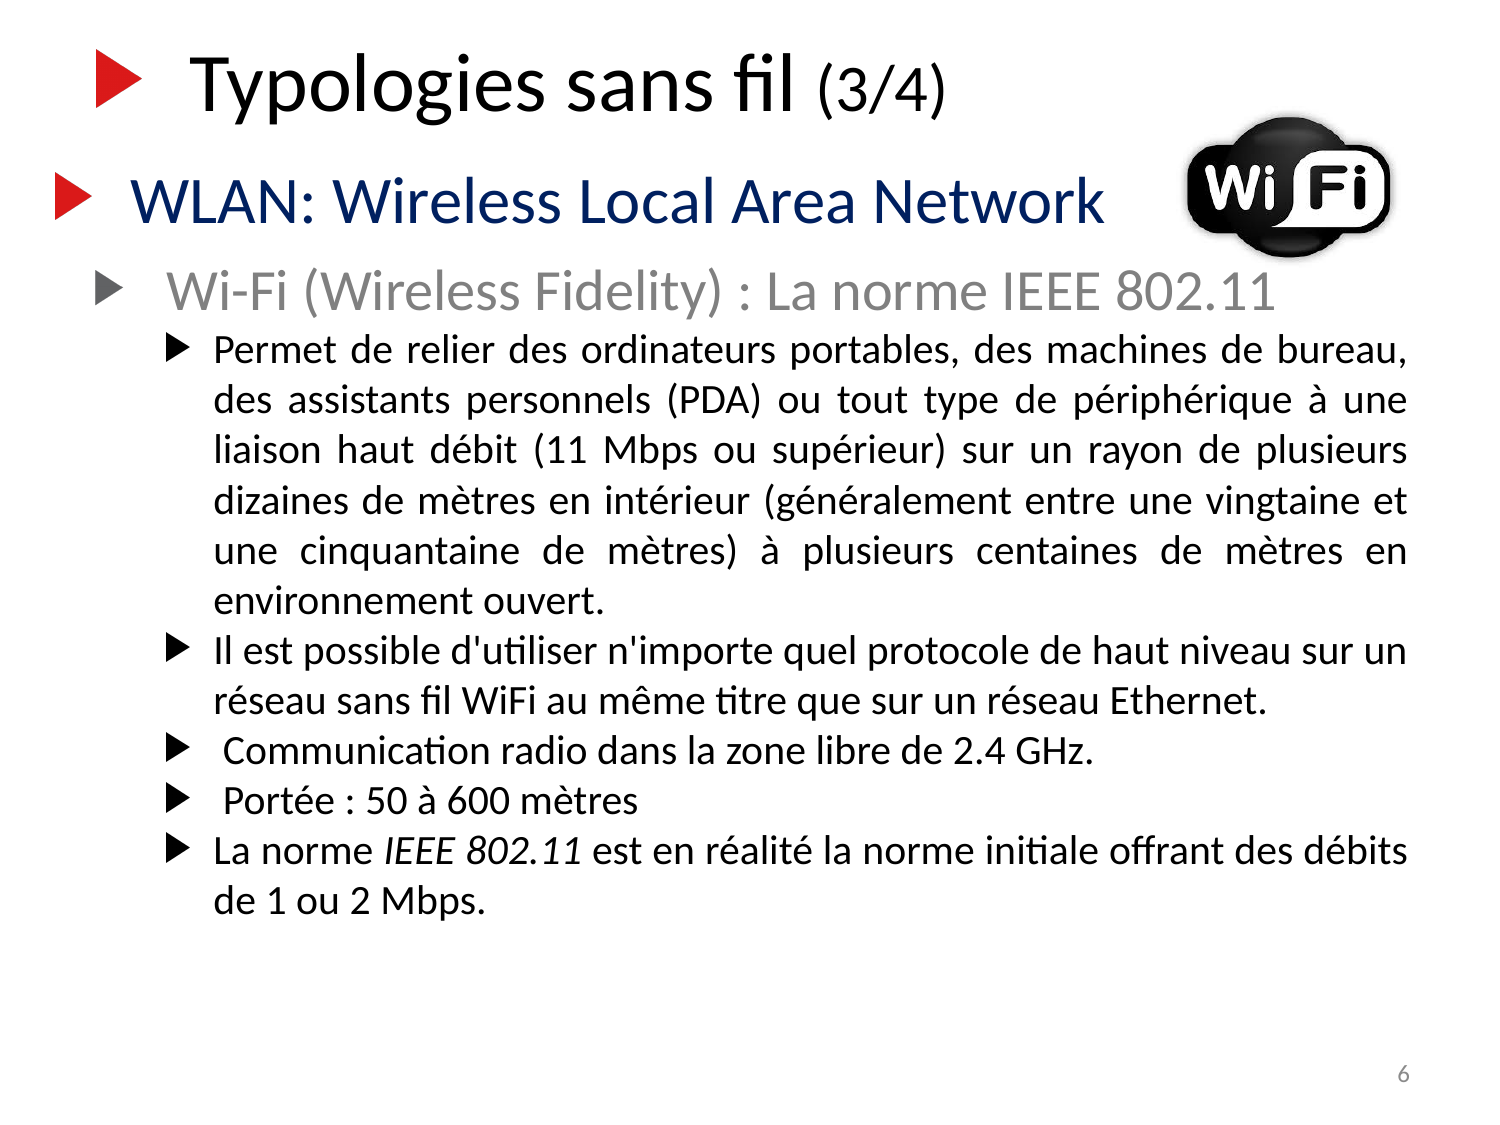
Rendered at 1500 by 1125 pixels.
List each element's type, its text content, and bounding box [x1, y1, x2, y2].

text_box WLAN: Wireless Local Area Network [40, 148, 1170, 244]
picture [166, 832, 190, 863]
text_box Wi-Fi (Wireless Fidelity) : La norme IEEE 802.11 Permet de relier des ordinateurs portables, des machines de bureau, des assistants personnels (PDA) ou tout type de périphérique à une liaison haut débit (11 Mbps ou supérieur) sur un rayon de plusieurs dizaines de mètres en intérieur (généralement entre une vingtaine et une cinquantaine de mètres) à plusieurs centaines de mètres en environnement ouvert. Il est possible d'utiliser n'importe quel protocole de haut niveau sur un réseau sans fil WiFi au même titre que sur un réseau Ethernet. Communication radio dans la zone libre de 2.4 GHz. Portée : 50 à 600 mètres La norme IEEE 802.11 est en réalité la norme initiale offrant des débits de 1 ou 2 Mbps. [76, 244, 1424, 980]
picture [166, 782, 190, 813]
picture [166, 632, 190, 662]
picture [1176, 106, 1402, 268]
text_box Typologies sans fil (3/4) [0, 0, 1170, 188]
picture [166, 332, 190, 362]
slide_number 6 [1074, 1042, 1425, 1103]
picture [166, 732, 190, 762]
picture [91, 266, 128, 308]
picture [96, 49, 142, 108]
picture [55, 172, 92, 220]
